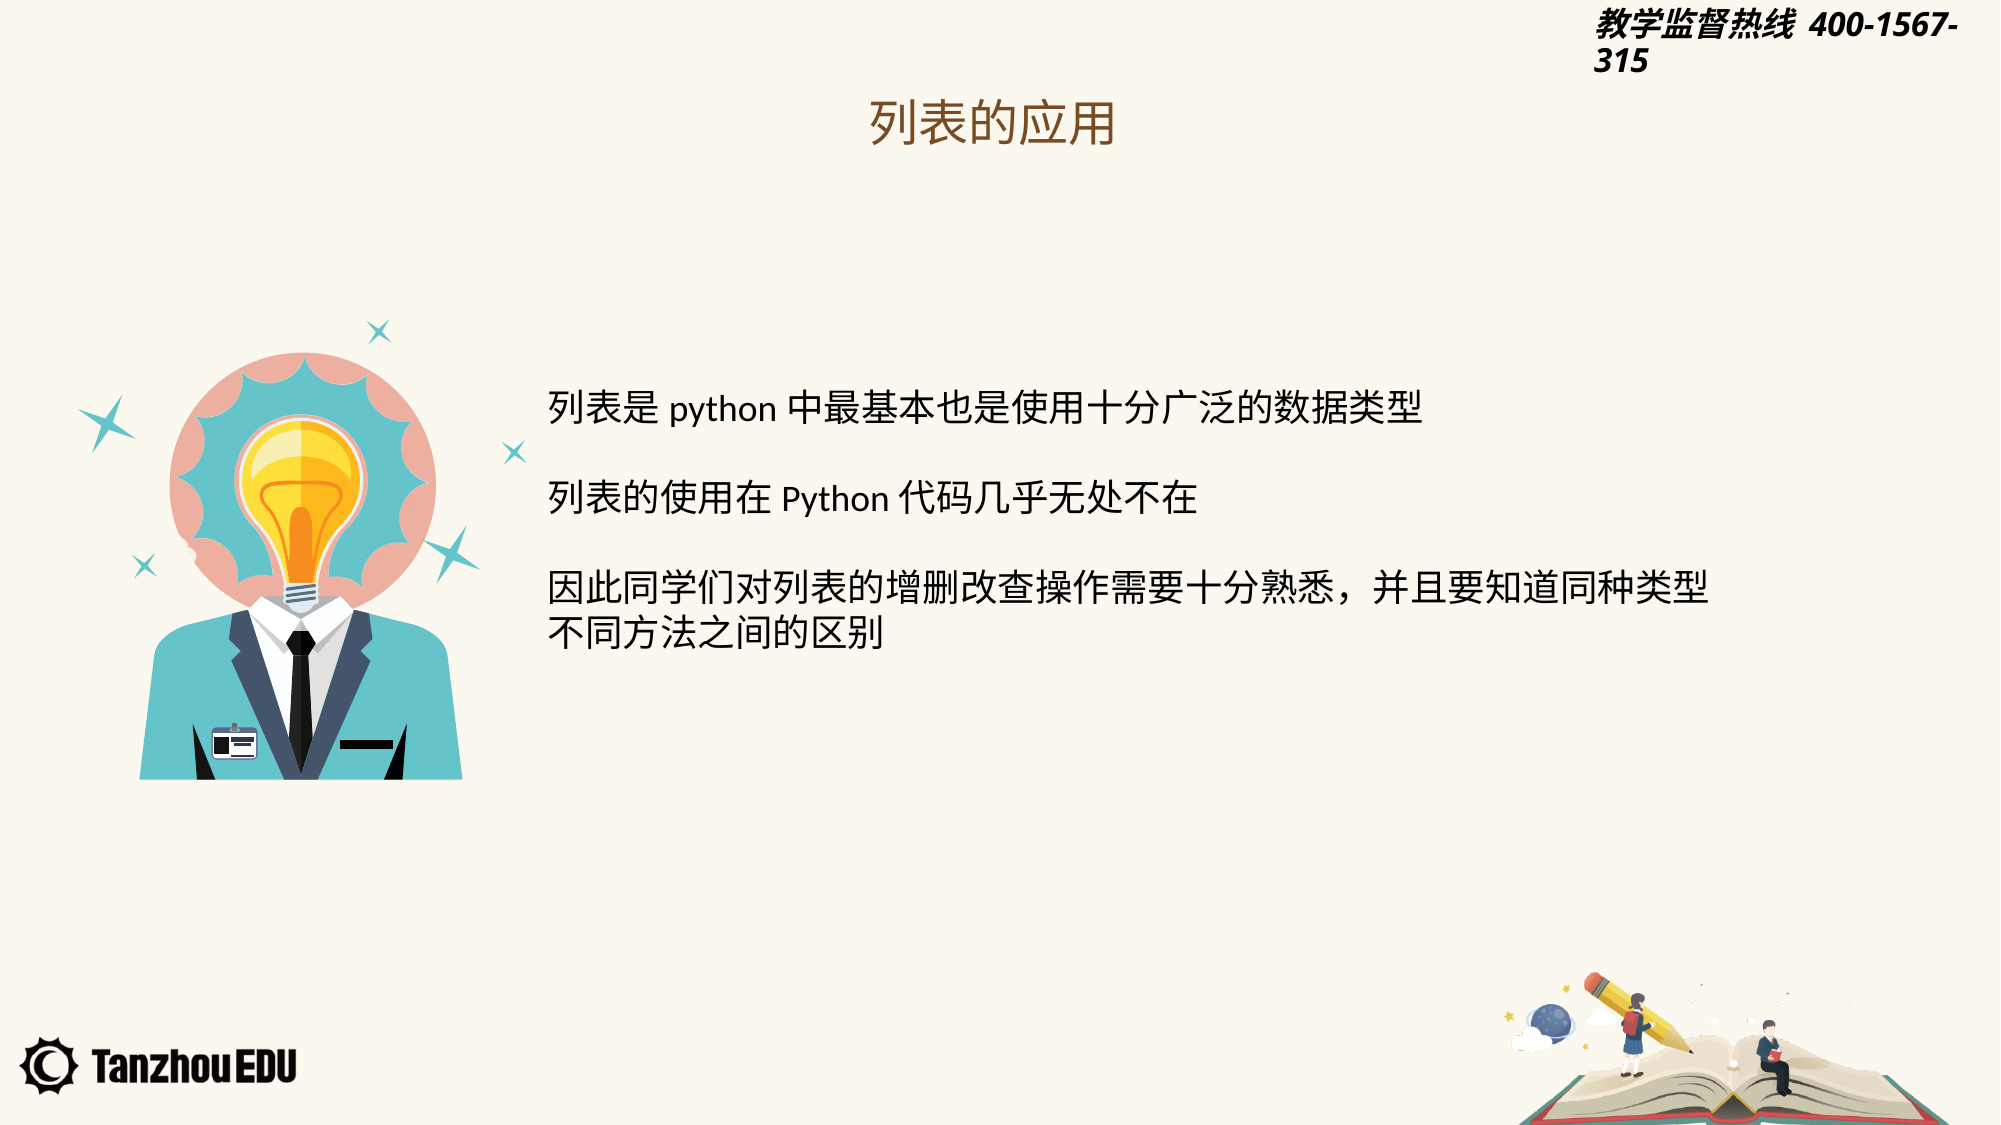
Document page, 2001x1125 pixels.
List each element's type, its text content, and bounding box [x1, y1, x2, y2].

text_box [77, 318, 527, 584]
picture [1499, 942, 1986, 1125]
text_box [139, 584, 463, 780]
picture [0, 1005, 321, 1125]
text_box 列表的应用 [663, 84, 1324, 160]
text_box 列表是python中最基本也是使用十分广泛的数据类型 列表的使用在Python代码几乎无处不在 因此同学们对列表的增删改查操作需要十分熟悉，并且要知道同种类型 不同方法之间的区别 [532, 376, 1726, 662]
